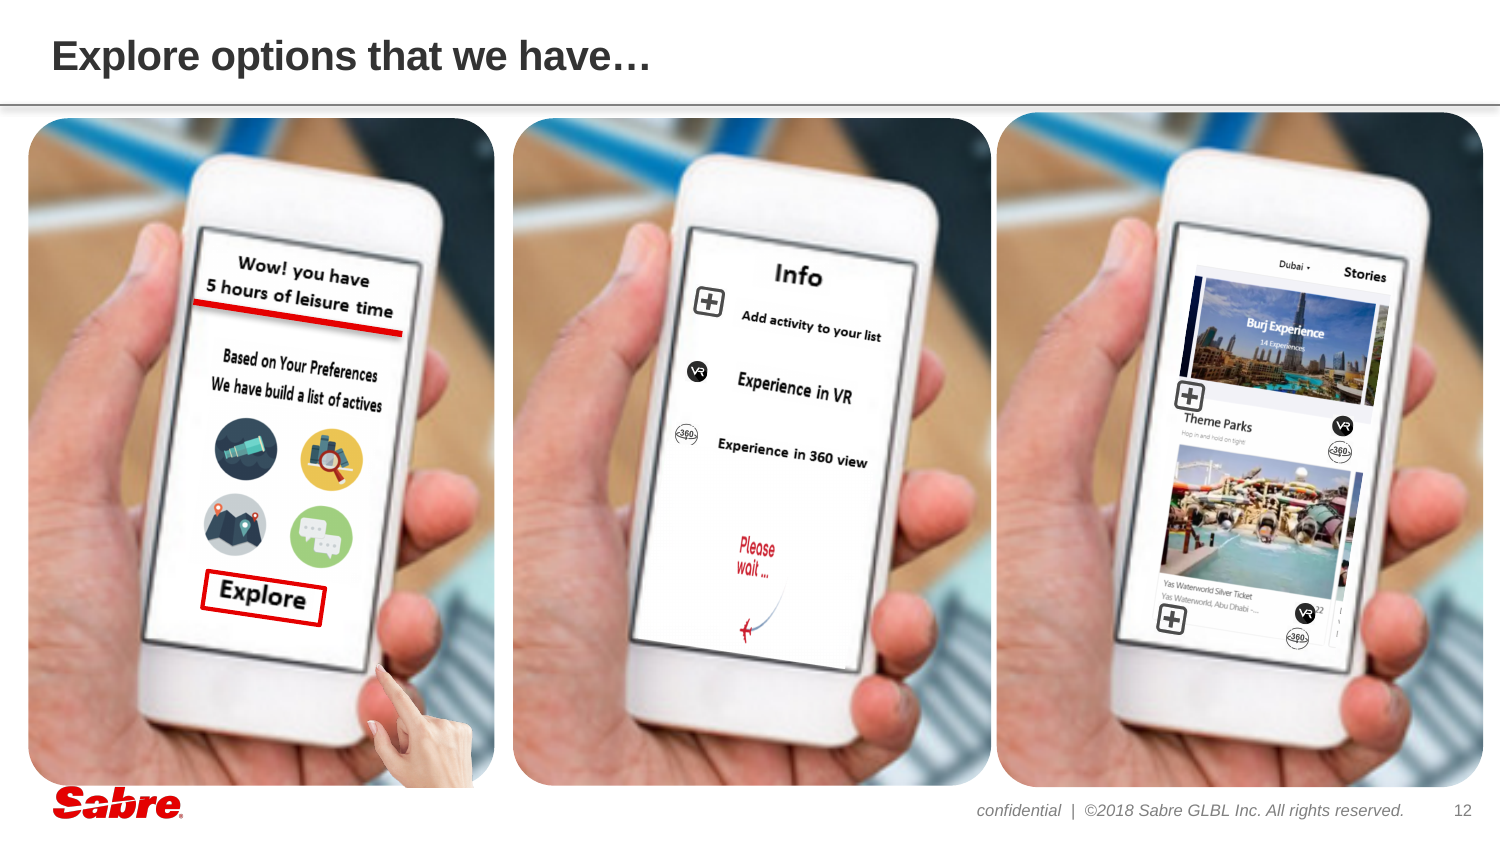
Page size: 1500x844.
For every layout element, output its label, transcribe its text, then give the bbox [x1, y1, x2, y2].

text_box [193, 301, 403, 335]
picture [996, 112, 1484, 788]
picture [364, 660, 478, 788]
picture [198, 348, 389, 612]
title Explore options that we have… [51, 14, 1500, 79]
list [28, 117, 495, 786]
picture [512, 117, 992, 786]
picture [201, 257, 404, 312]
picture [47, 786, 191, 826]
